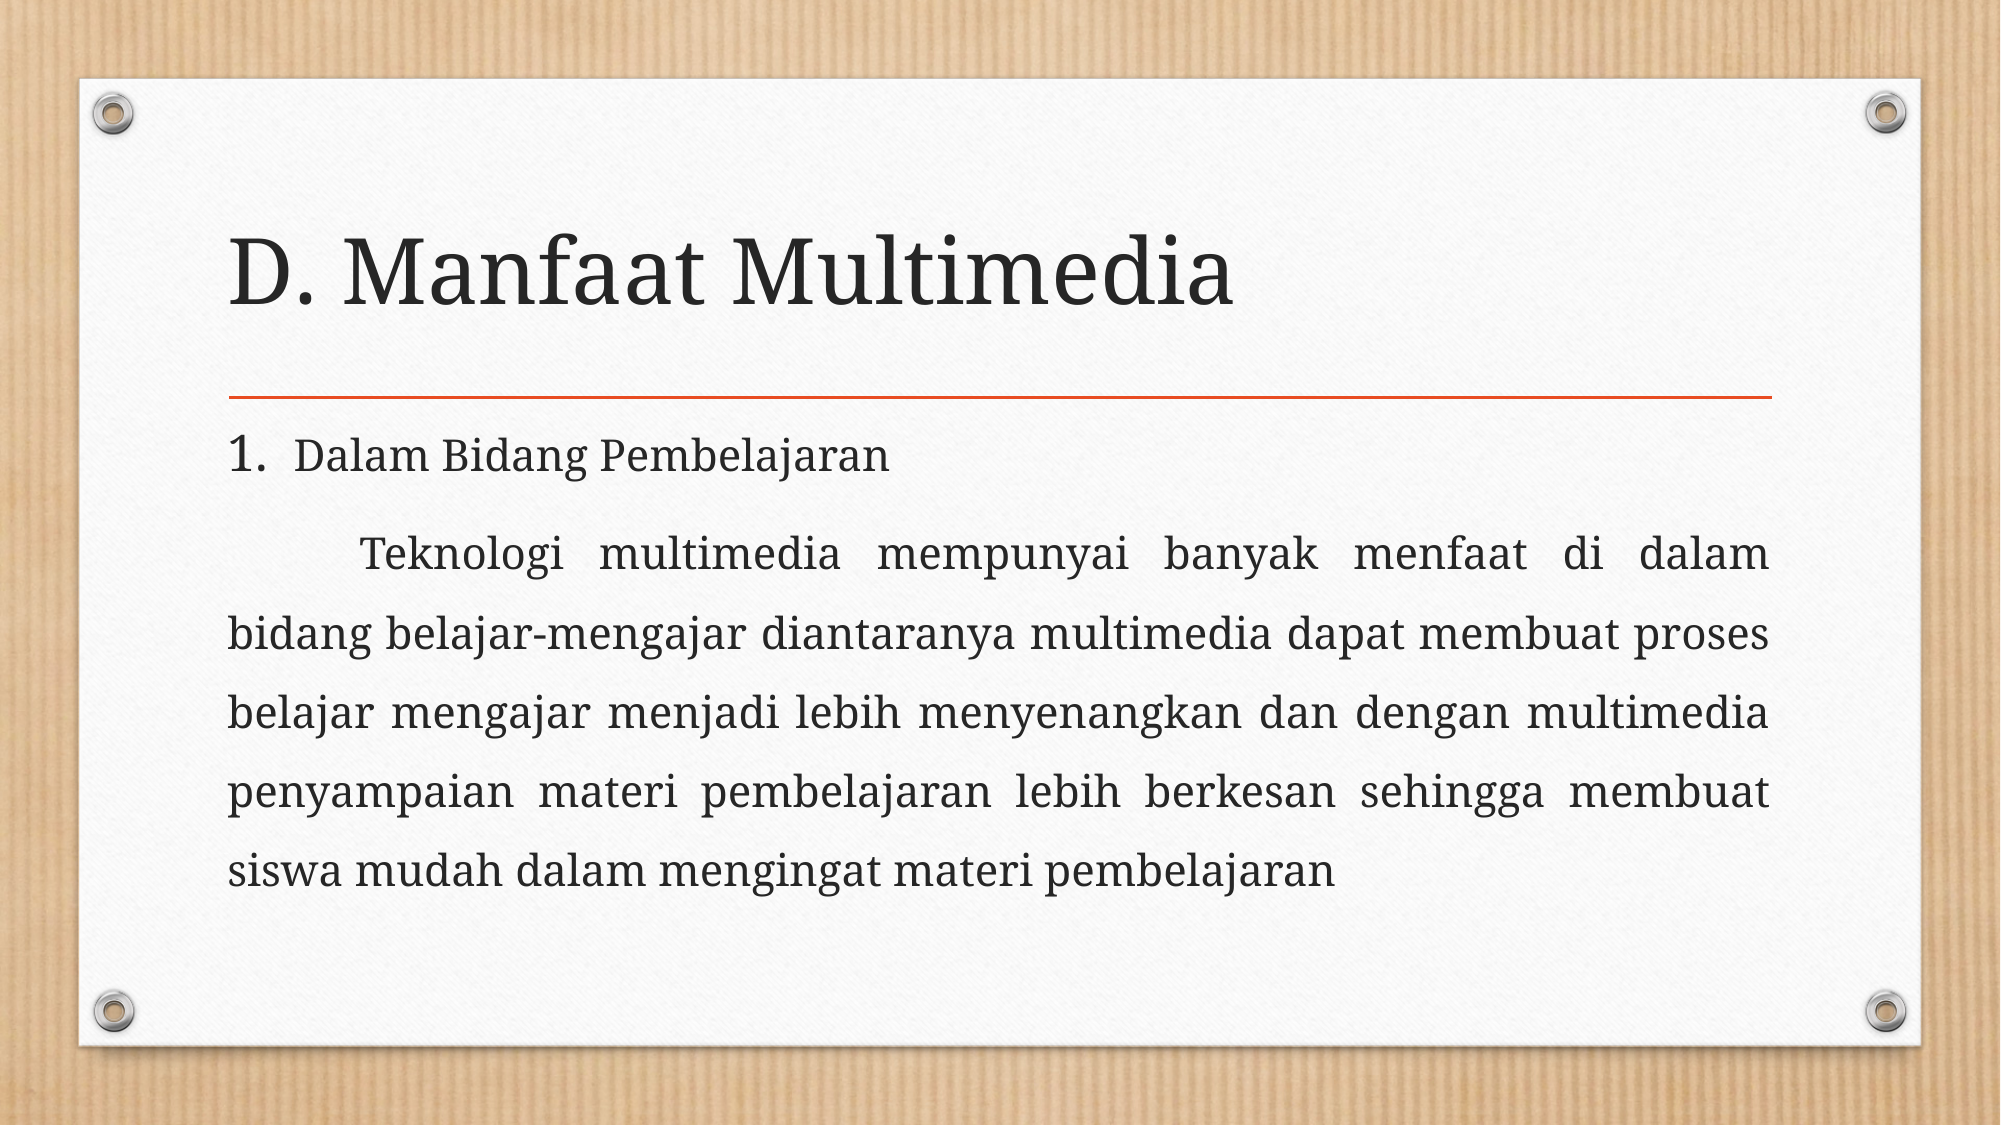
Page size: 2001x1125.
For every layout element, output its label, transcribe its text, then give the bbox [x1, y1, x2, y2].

title D. Manfaat Multimedia [212, 161, 1788, 375]
picture [0, 0, 2001, 1125]
list Dalam Bidang Pembelajaran Teknologi multimedia mempunyai banyak menfaat di dalam bidang belajar-mengajar diantaranya multimedia dapat membuat proses belajar mengajar menjadi lebih menyenangkan dan dengan multimedia penyampaian materi pembelajaran lebih berkesan sehingga membuat siswa mudah dalam mengingat materi pembelajaran [212, 419, 1788, 964]
